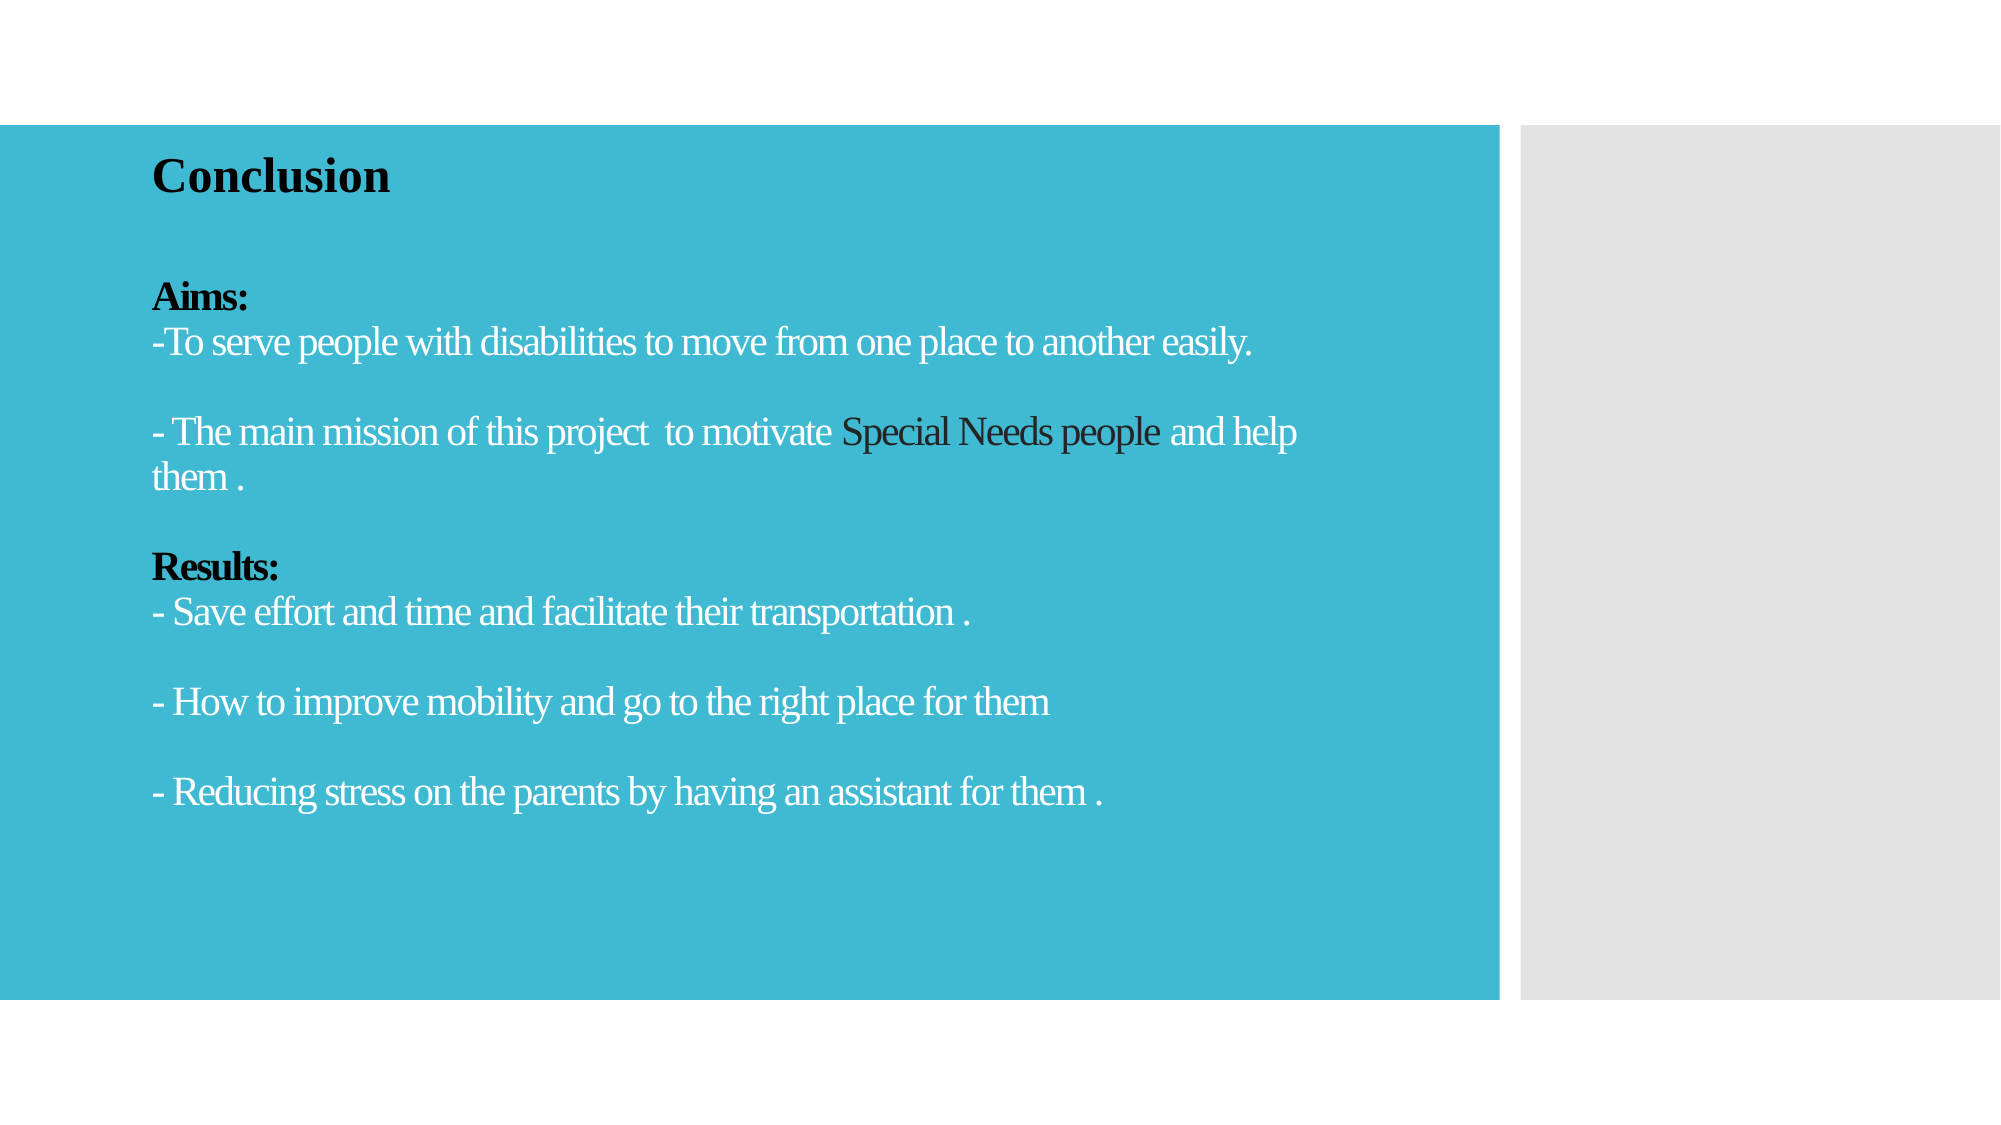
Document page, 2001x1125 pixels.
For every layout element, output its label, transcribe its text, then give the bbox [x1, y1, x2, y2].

title Aims: -To serve people with disabilities to move from one place to another easily. - The main mission of this project to motivate Special Needs people and help them . Results: - Save effort and time and facilitate their transportation . - How to improve mobility and go to the right place for them - Reducing stress on the parents by having an assistant for them . [136, 287, 1337, 822]
subtitle Conclusion [136, 142, 1337, 287]
